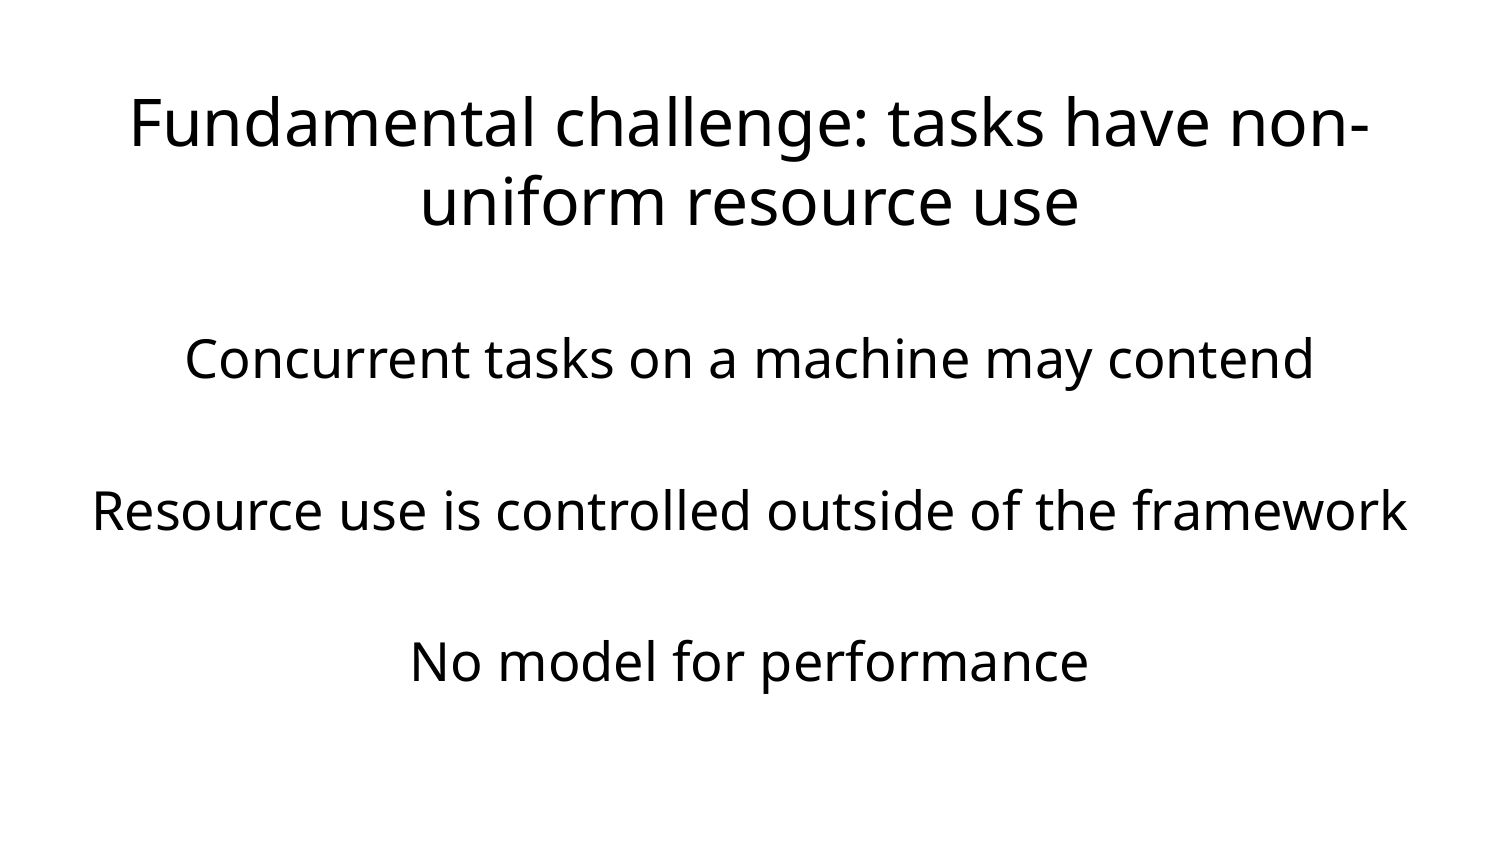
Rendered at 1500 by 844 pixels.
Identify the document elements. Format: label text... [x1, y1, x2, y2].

list Fundamental challenge: tasks have non-uniform resource use Concurrent tasks on a machine may contend Resource use is controlled outside of the framework No model for performance [75, 72, 1425, 764]
